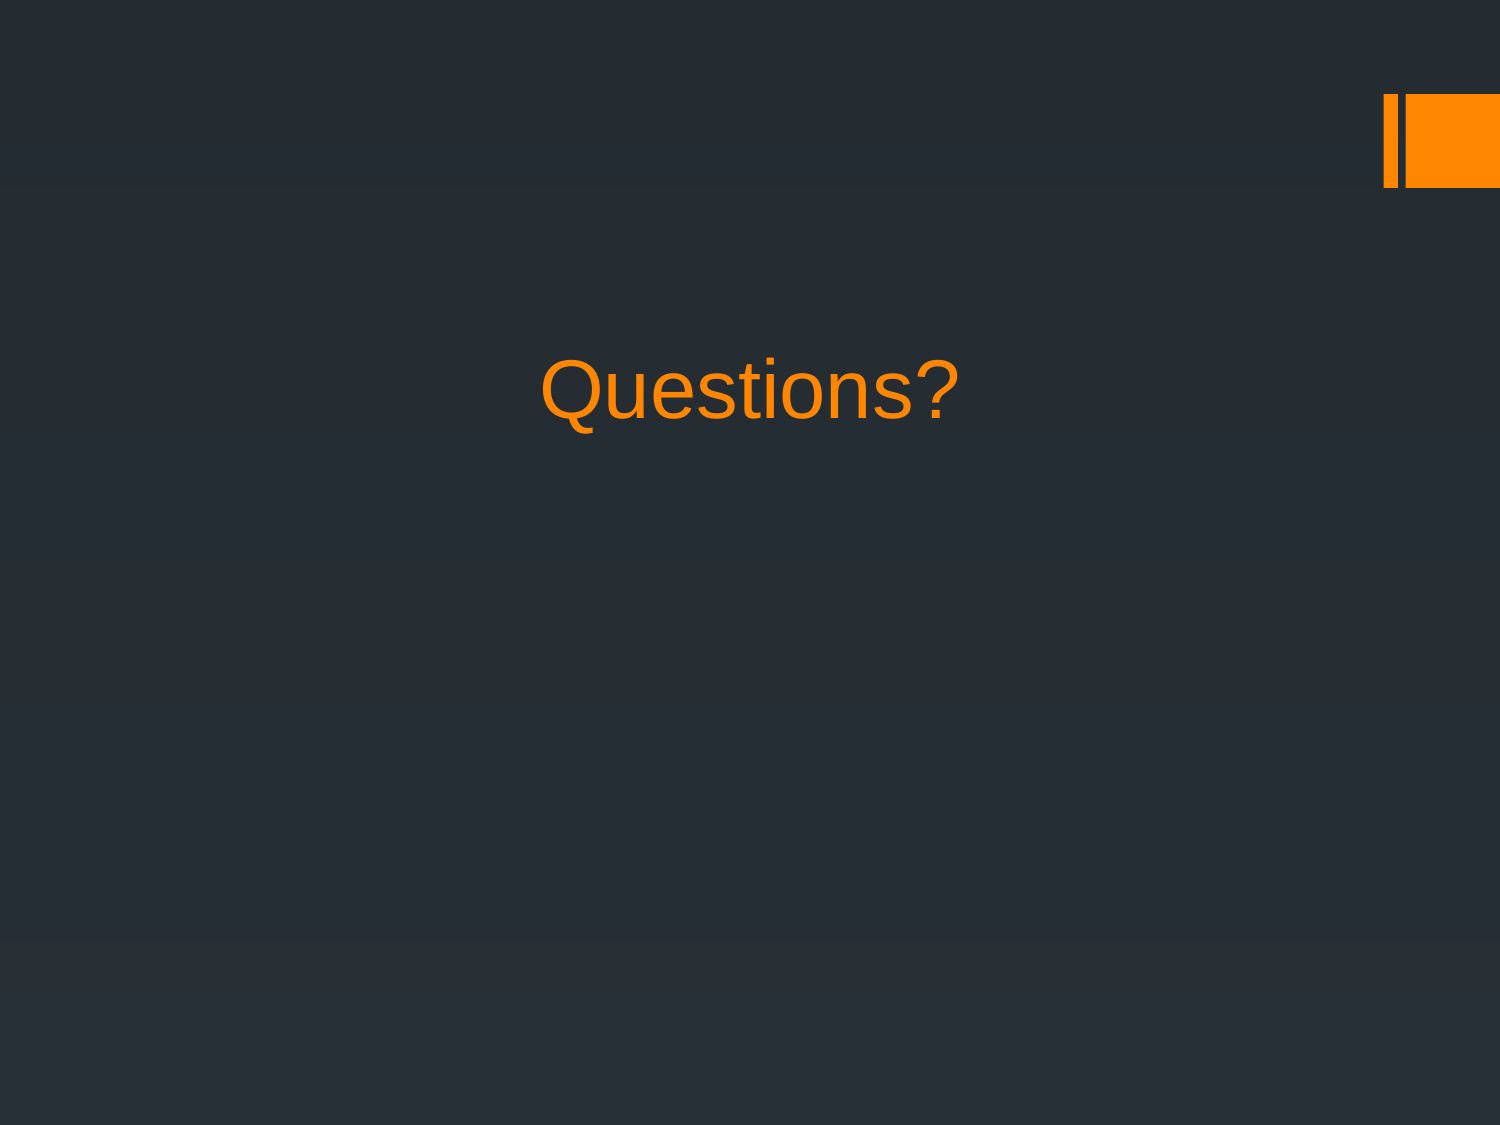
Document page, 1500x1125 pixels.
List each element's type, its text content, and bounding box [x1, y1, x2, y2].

title Questions? [150, 253, 1350, 443]
